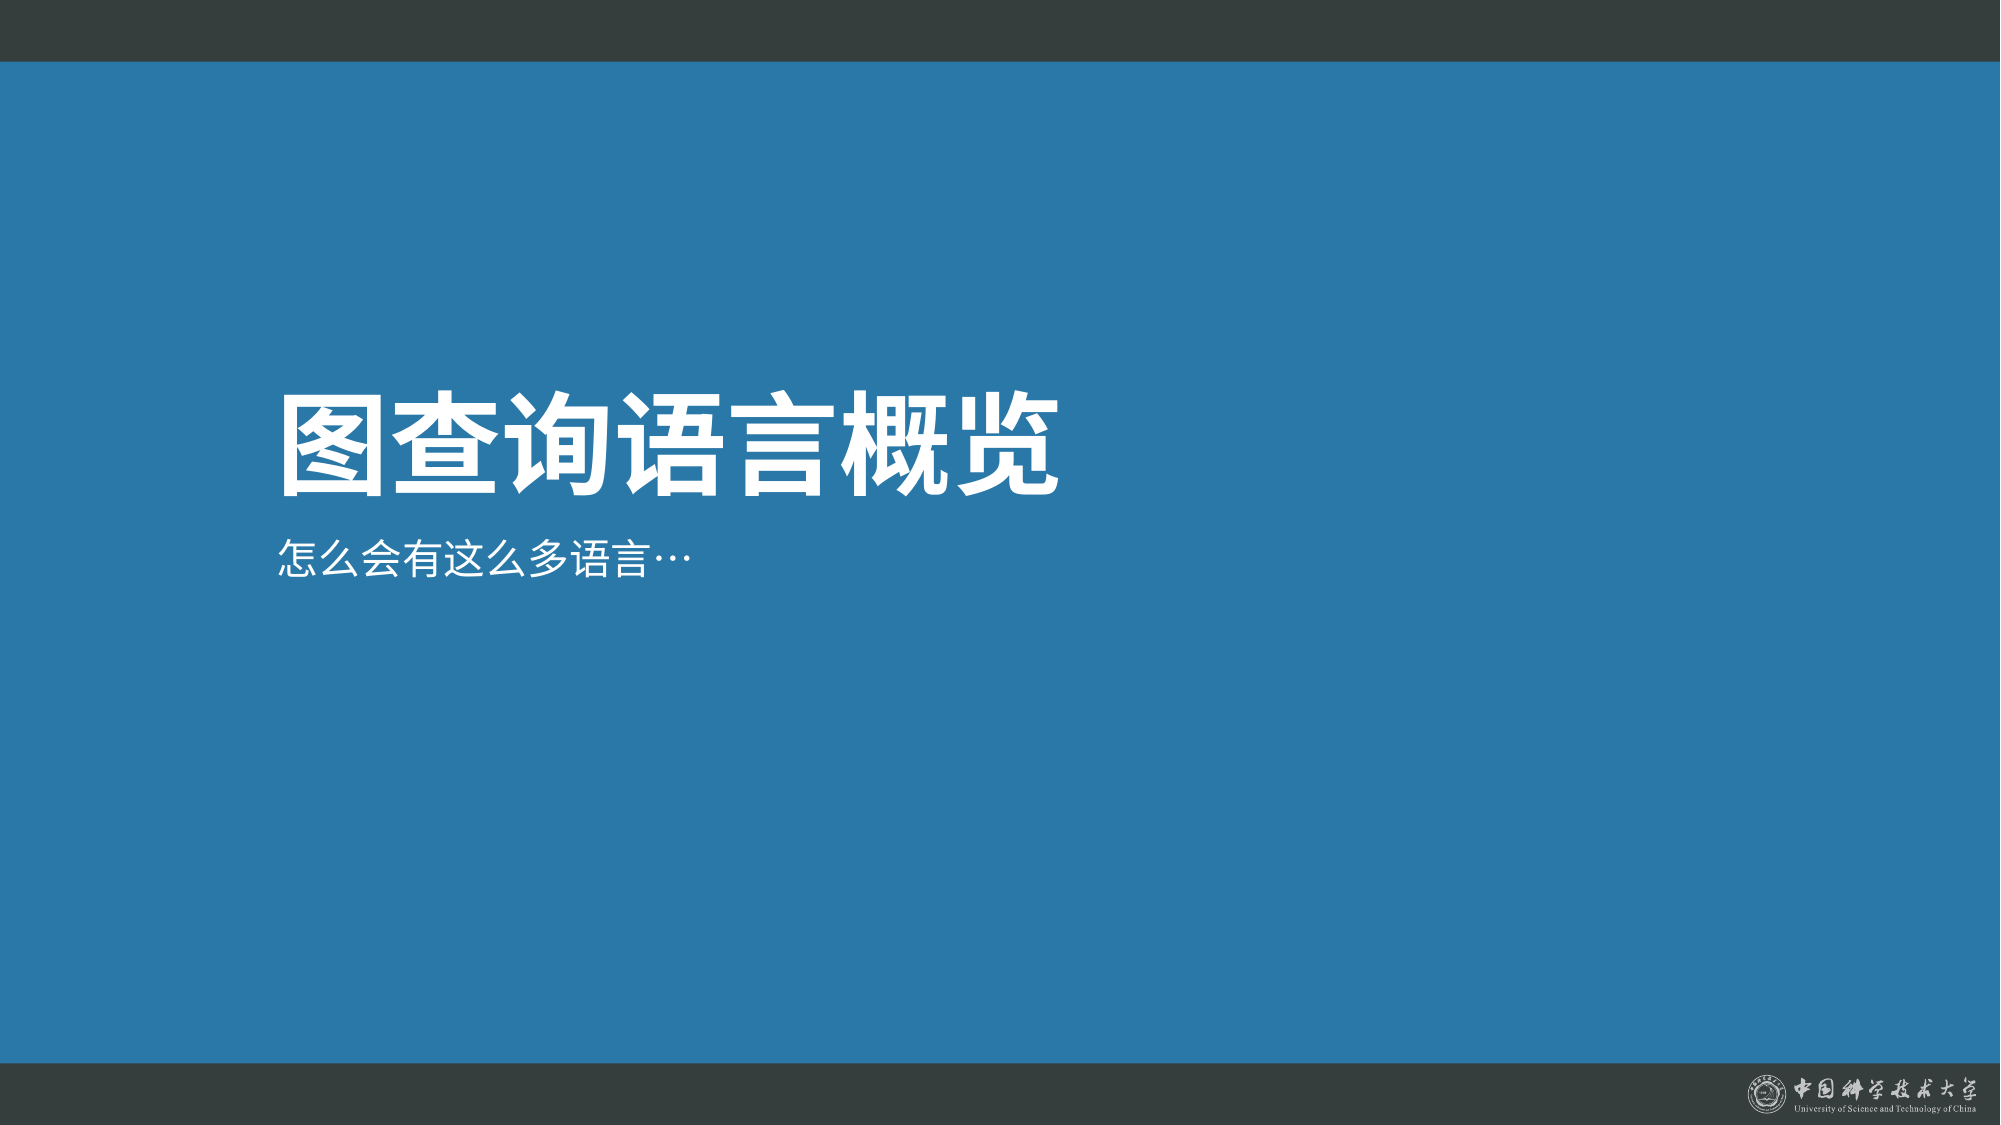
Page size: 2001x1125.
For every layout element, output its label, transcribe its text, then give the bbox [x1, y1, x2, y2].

title 图查询语言概览 [262, 130, 1738, 518]
list 怎么会有这么多语言… [262, 531, 1738, 670]
